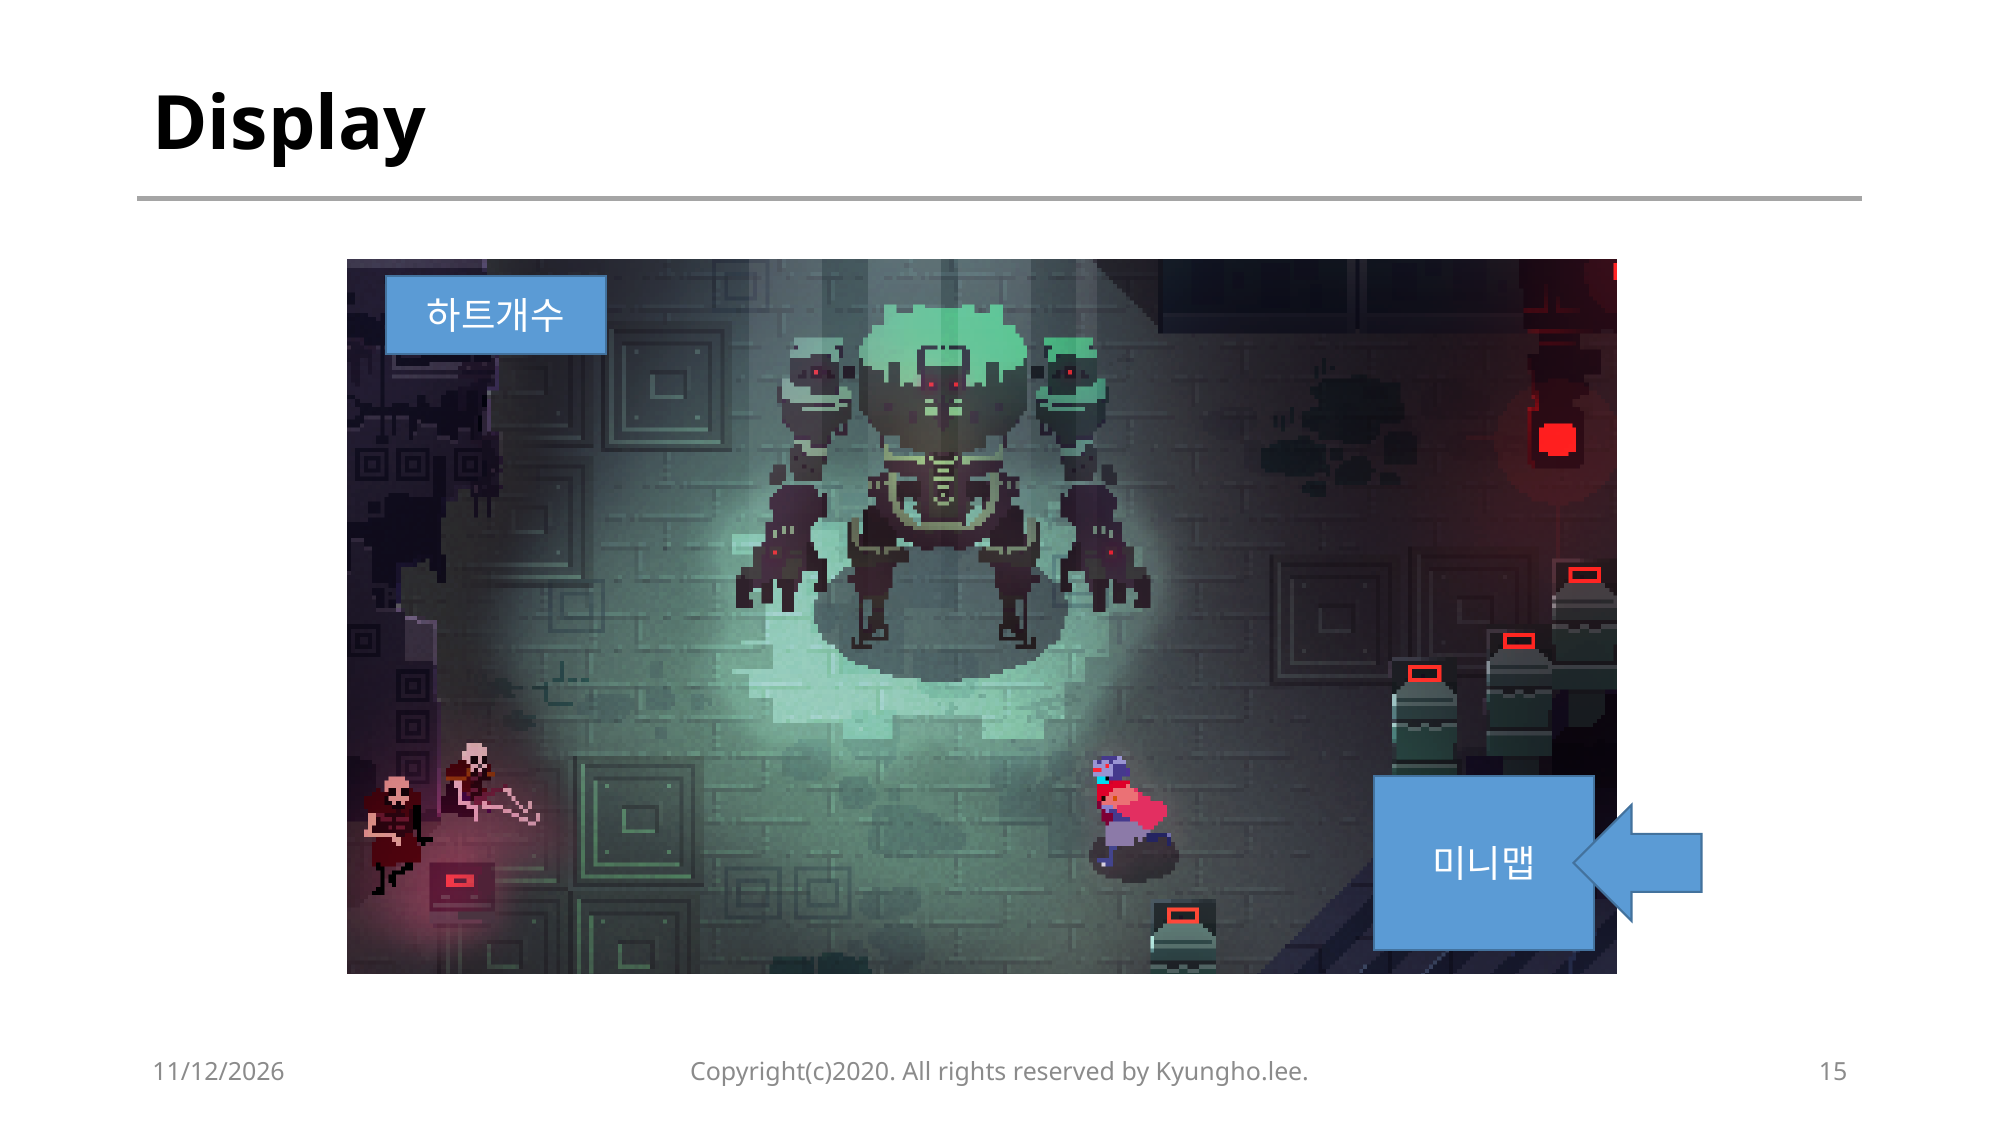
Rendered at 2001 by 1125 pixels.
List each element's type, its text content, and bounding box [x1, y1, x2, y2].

title Display [137, 59, 1863, 191]
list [347, 259, 1617, 974]
text_box [1617, 802, 1703, 924]
footer Copyright(c)2020. All rights reserved by Kyungho.lee. [662, 1042, 1338, 1103]
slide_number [137, 1042, 588, 1103]
slide_number 15 [1412, 1042, 1863, 1103]
